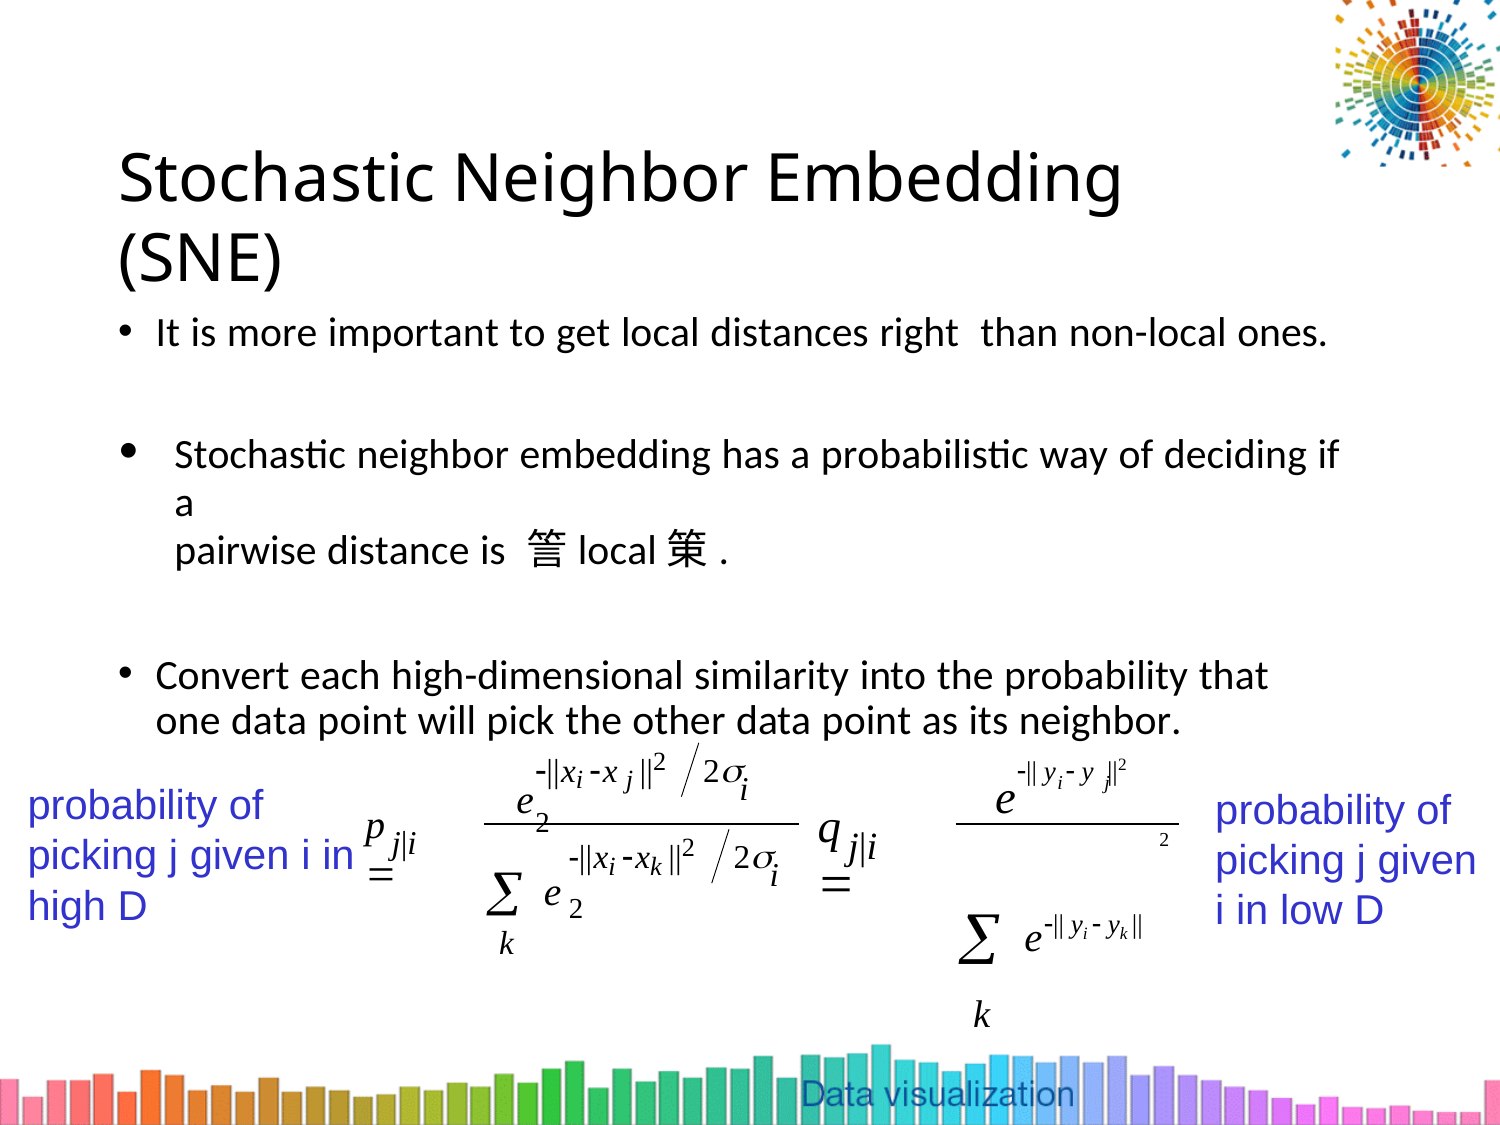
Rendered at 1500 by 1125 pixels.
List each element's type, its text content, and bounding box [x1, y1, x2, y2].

text_box probability of picking j given i in low D [1213, 783, 1479, 934]
text_box It is more important to get local distances right than non-local ones. Stochastic neighbor embedding has a probabilistic way of deciding if a pairwise distance is 䇾local䇿. Convert each high-dimensional similarity into the probability that one data point will pick the other data point as its neighbor. [115, 305, 1360, 743]
picture [0, 0, 1500, 1125]
text_box i [767, 853, 782, 894]
text_box ||xi xk ||2 2 2 [566, 823, 793, 941]
text_box || y  y ||2 [1015, 750, 1135, 787]
text_box ||xi x j ||2 2 2 [533, 736, 762, 852]
text_box  e k [484, 852, 570, 962]
text_box p  [363, 799, 466, 895]
text_box q  [815, 795, 934, 908]
text_box i j [1055, 769, 1111, 794]
text_box e [992, 766, 1018, 823]
text_box 2 [1157, 826, 1172, 851]
text_box e [514, 774, 537, 822]
text_box  e|| yi  yk || k [956, 829, 1162, 1036]
text_box i [737, 767, 751, 807]
text_box Stochastic Neighbor Embedding (SNE) [116, 134, 1134, 295]
text_box probability of picking j given i in high D [25, 778, 357, 929]
